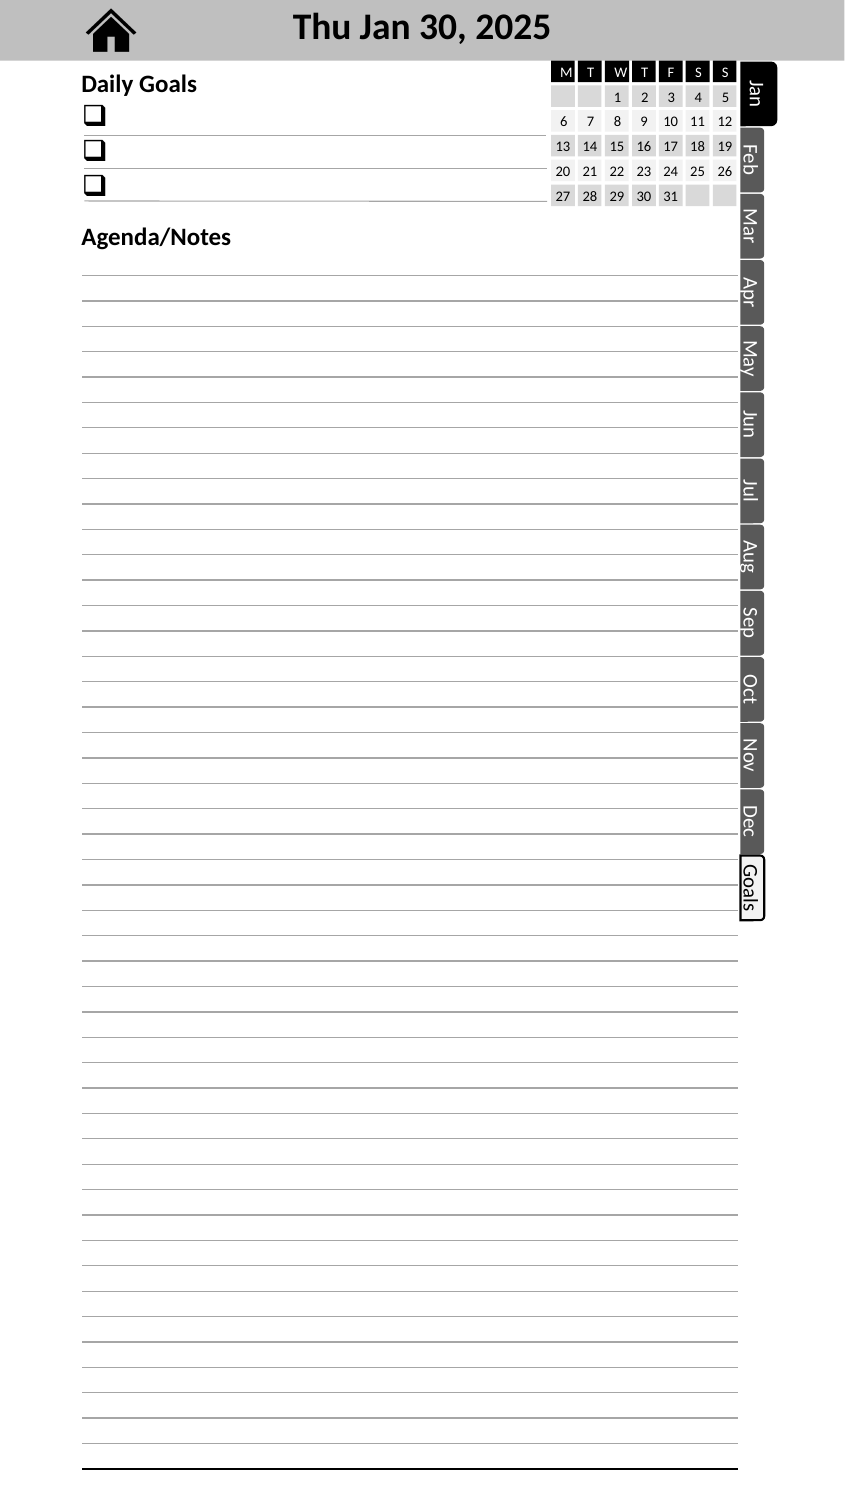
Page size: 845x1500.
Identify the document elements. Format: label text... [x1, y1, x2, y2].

list Thu Jan 30, 2025 [190, 0, 655, 61]
picture [82, 1, 140, 59]
